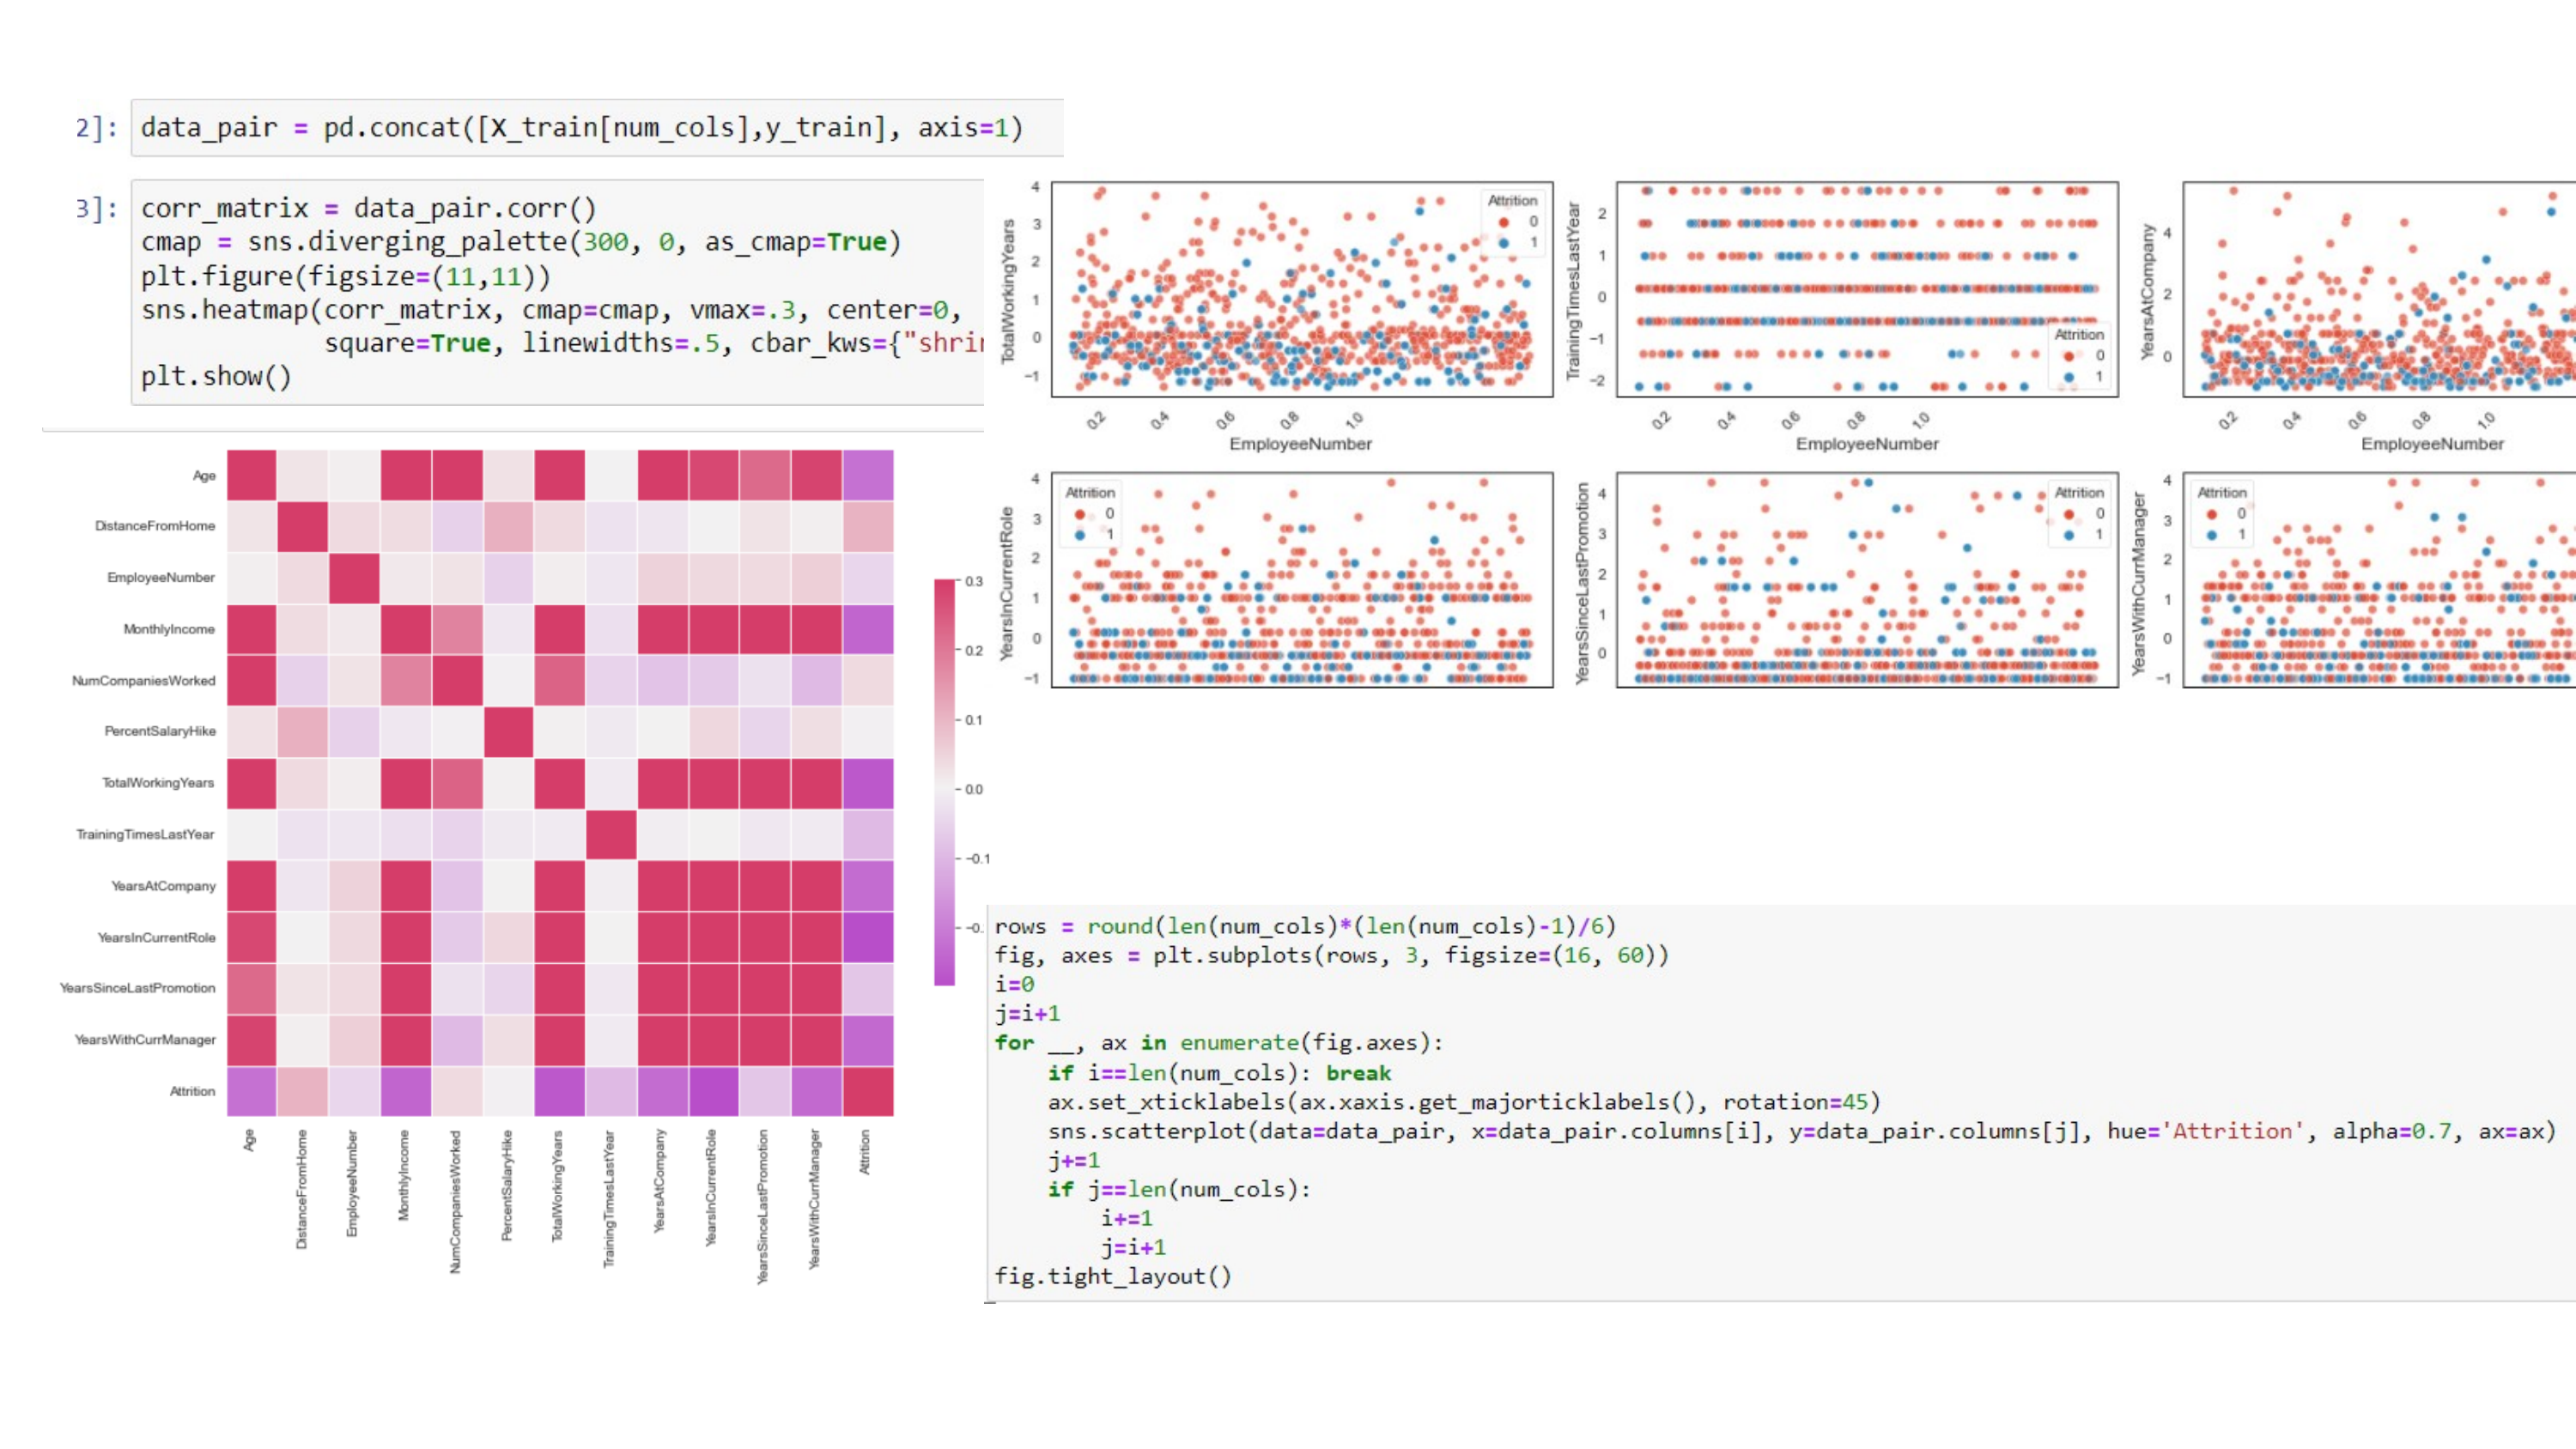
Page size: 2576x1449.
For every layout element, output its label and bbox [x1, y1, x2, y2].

text_box [42, 167, 2576, 1304]
picture [77, 99, 1065, 167]
